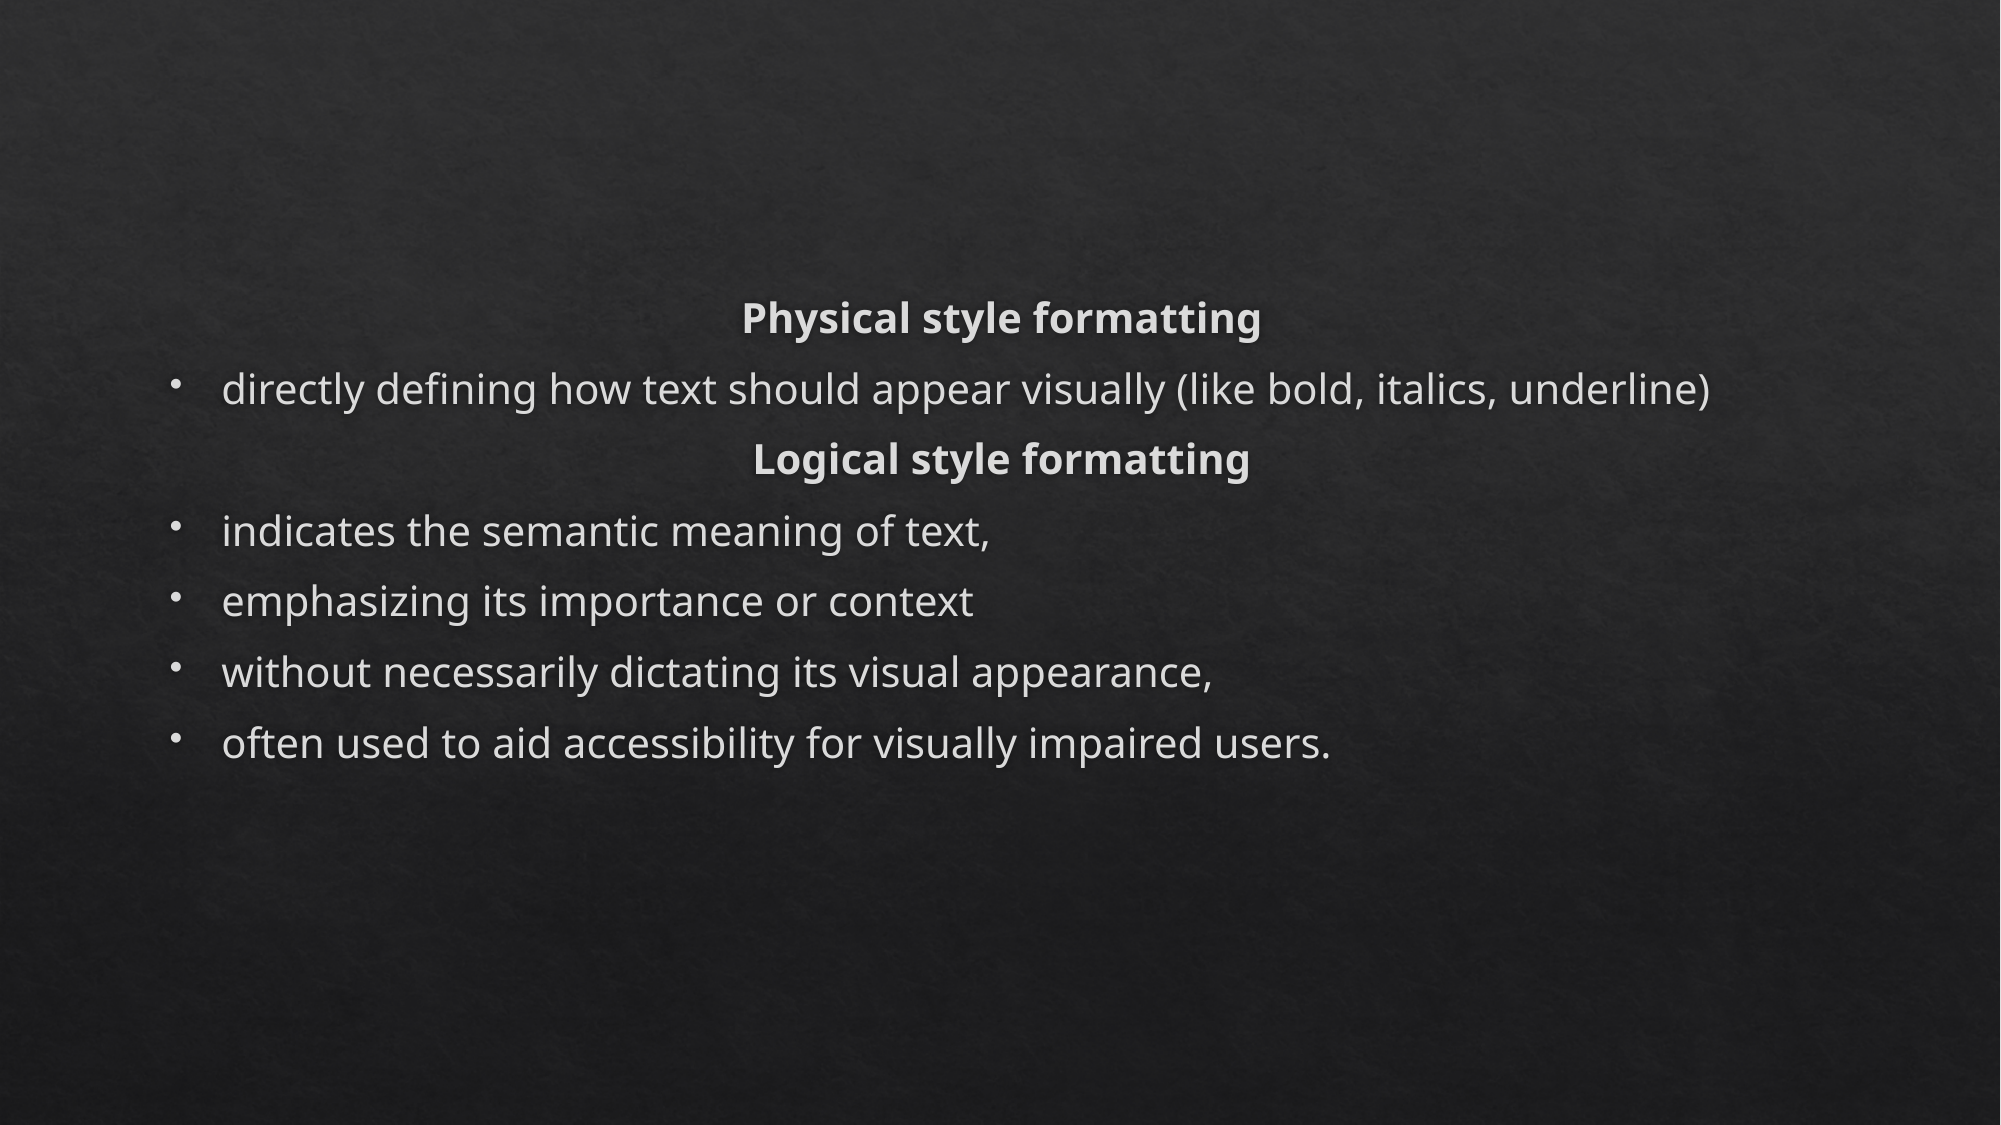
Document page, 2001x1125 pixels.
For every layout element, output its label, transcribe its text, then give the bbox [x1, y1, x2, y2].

list Physical style formatting directly defining how text should appear visually (like bold, italics, underline) Logical style formatting indicates the semantic meaning of text, emphasizing its importance or context without necessarily dictating its visual appearance, often used to aid accessibility for visually impaired users. [149, 284, 1849, 950]
